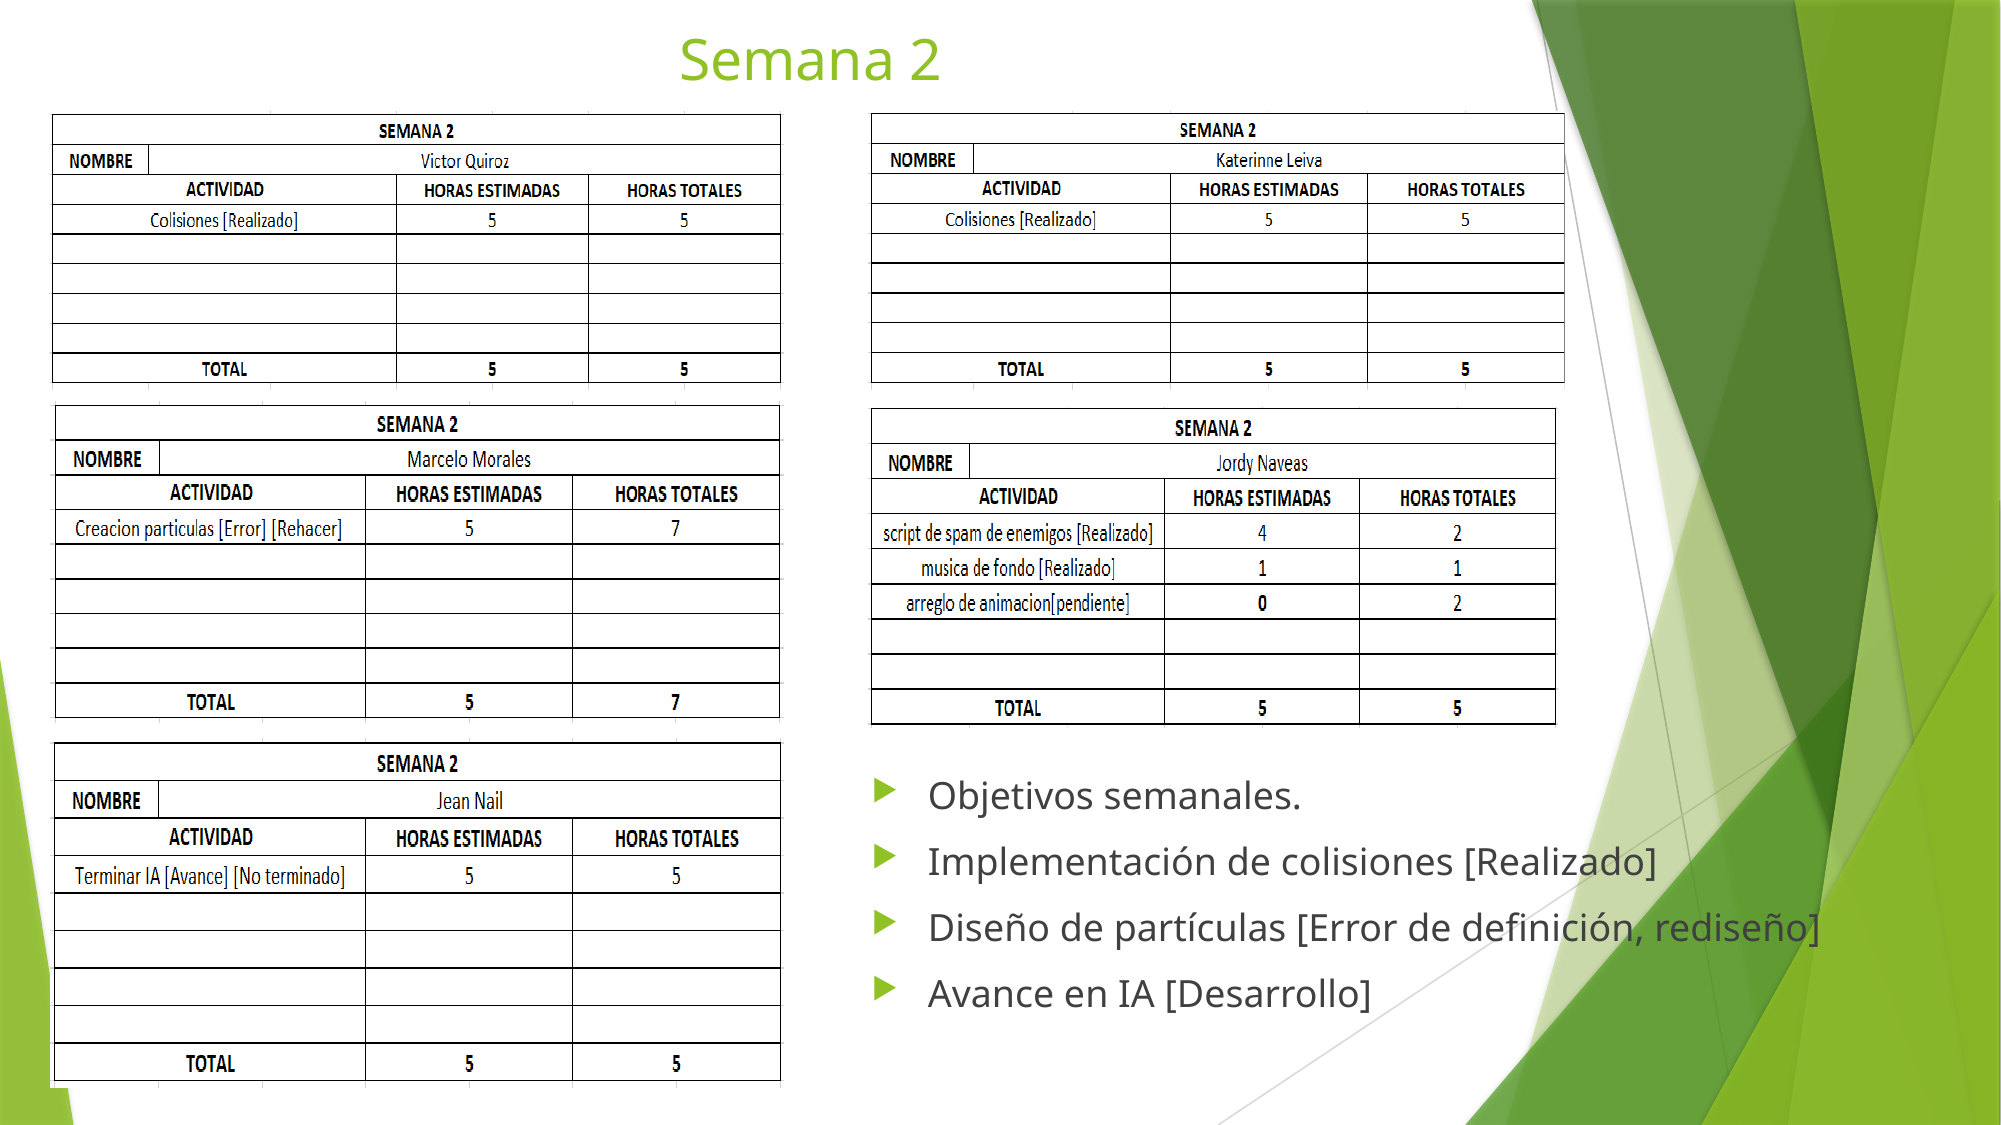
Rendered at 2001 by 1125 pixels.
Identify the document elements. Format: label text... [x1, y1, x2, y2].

picture [867, 111, 1566, 391]
picture [50, 400, 785, 723]
title Semana 2 [664, 16, 1150, 100]
picture [50, 111, 785, 391]
list Objetivos semanales. Implementación de colisiones [Realizado] Diseño de partículas [Error de definición, rediseño] Avance en IA [Desarrollo] [856, 764, 1858, 1125]
picture [867, 406, 1558, 729]
picture [50, 737, 784, 1089]
